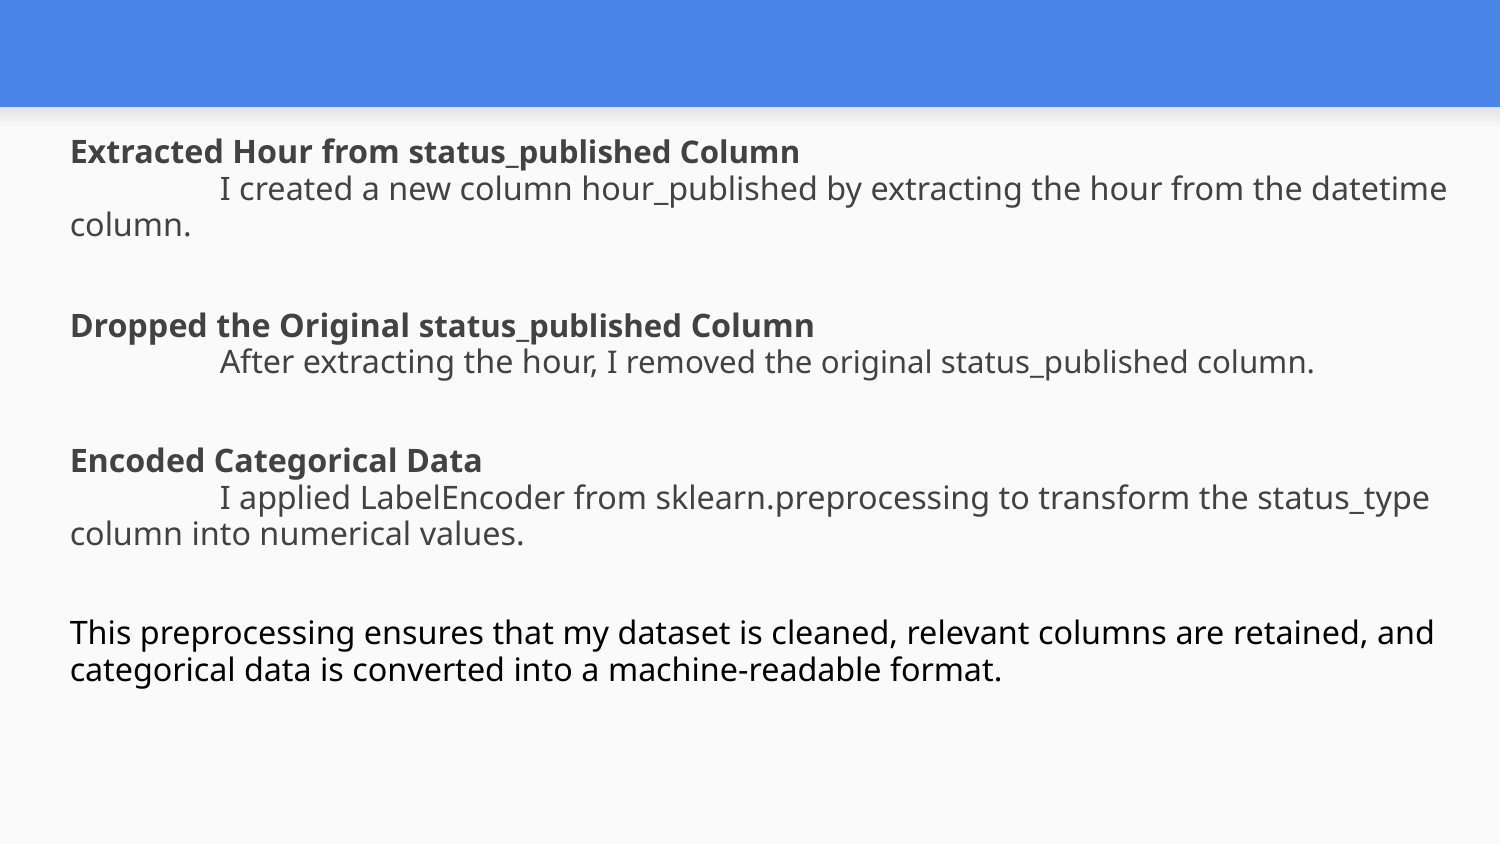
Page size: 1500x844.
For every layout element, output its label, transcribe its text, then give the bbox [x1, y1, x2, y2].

title Extracted Hour from status_published Column I created a new column hour_published by extracting the hour from the datetime column. Dropped the Original status_published Column After extracting the hour, I removed the original status_published column. Encoded Categorical Data I applied LabelEncoder from sklearn.preprocessing to transform the status_type column into numerical values. This preprocessing ensures that my dataset is cleaned, relevant columns are retained, and categorical data is converted into a machine-readable format. [54, 119, 1465, 738]
